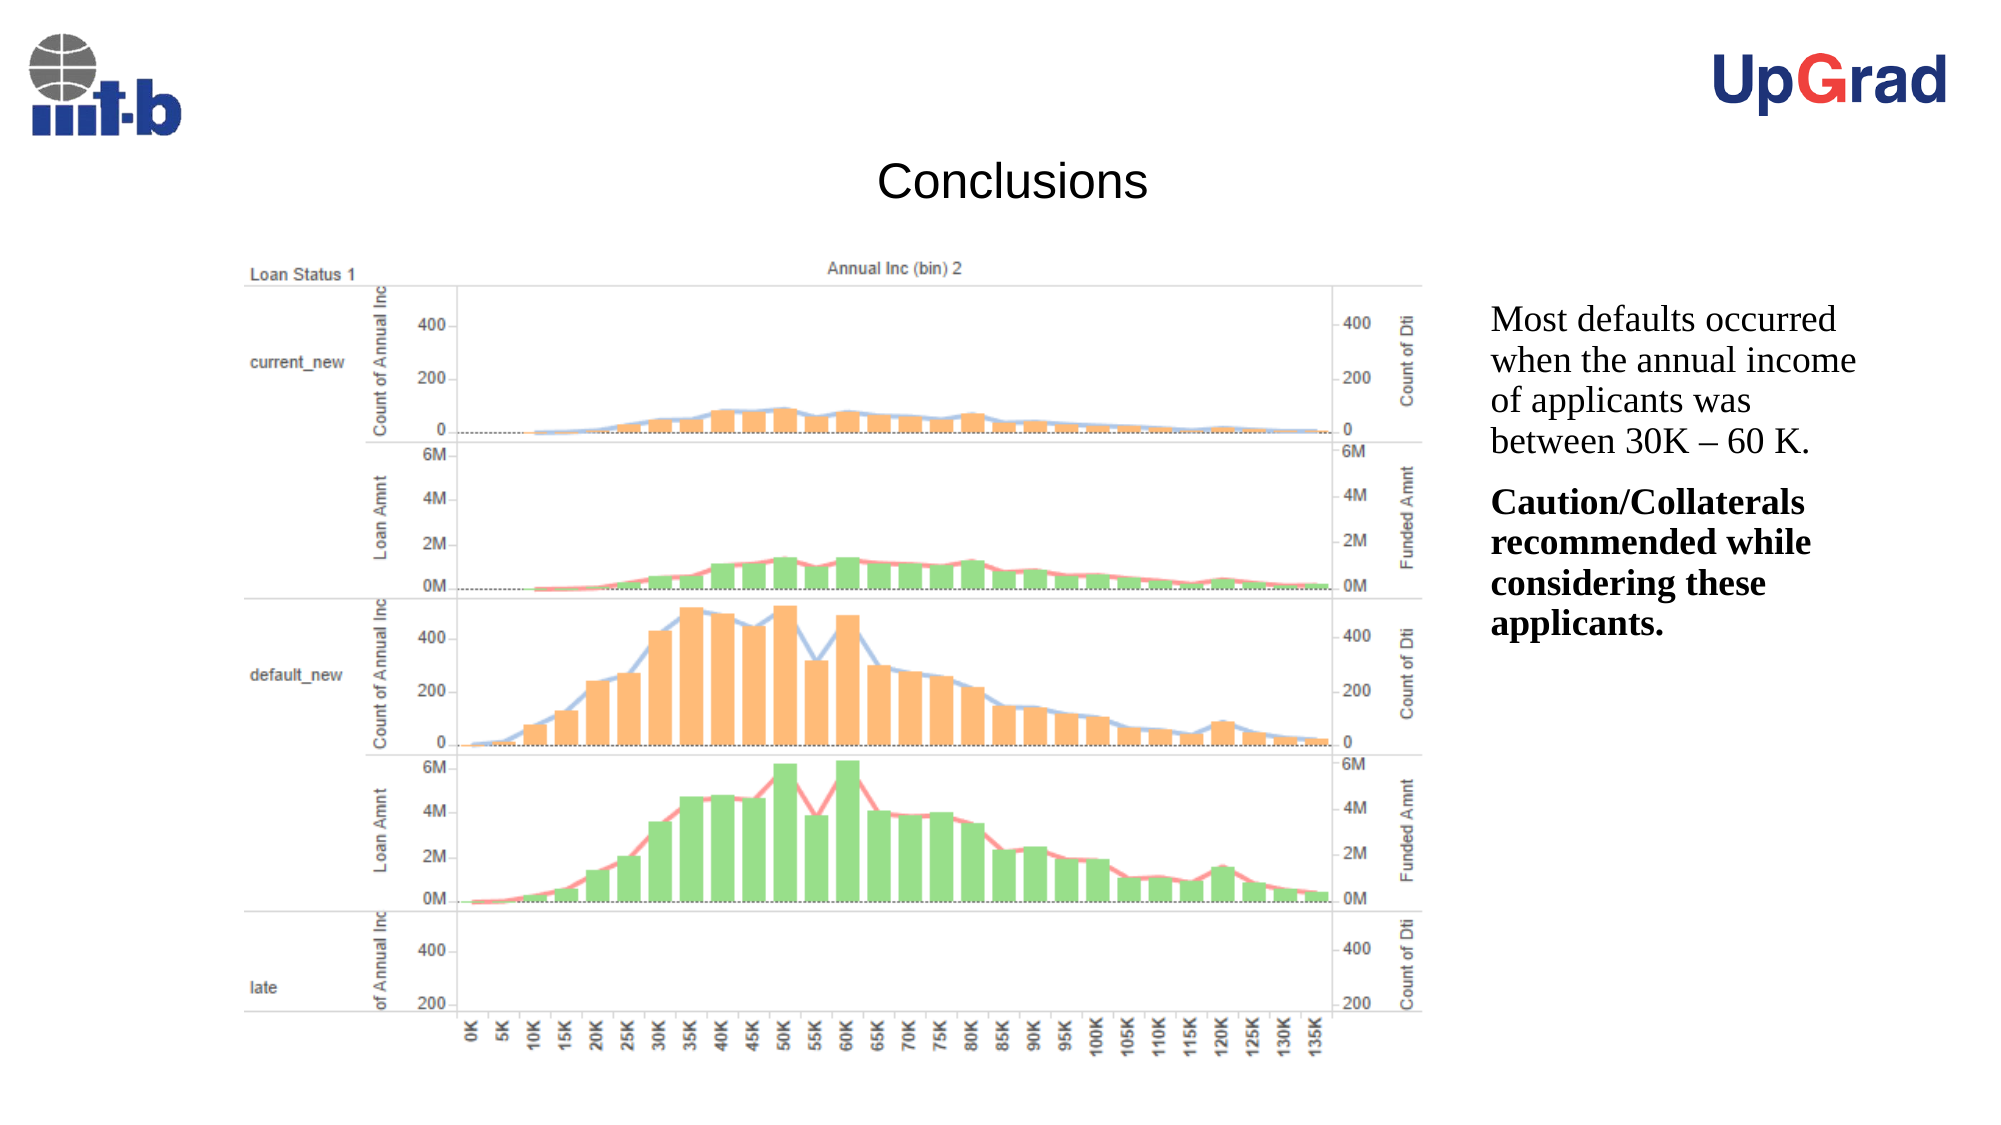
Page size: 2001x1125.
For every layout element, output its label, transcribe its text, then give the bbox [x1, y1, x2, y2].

list Most defaults occurred when the annual income of applicants was between 30K – 60 K. Caution/Collaterals recommended while considering these applicants. [1490, 299, 1863, 1014]
picture [0, 29, 208, 163]
picture [1714, 53, 1952, 116]
picture [244, 251, 1425, 1062]
title Conclusions [137, 59, 1863, 278]
